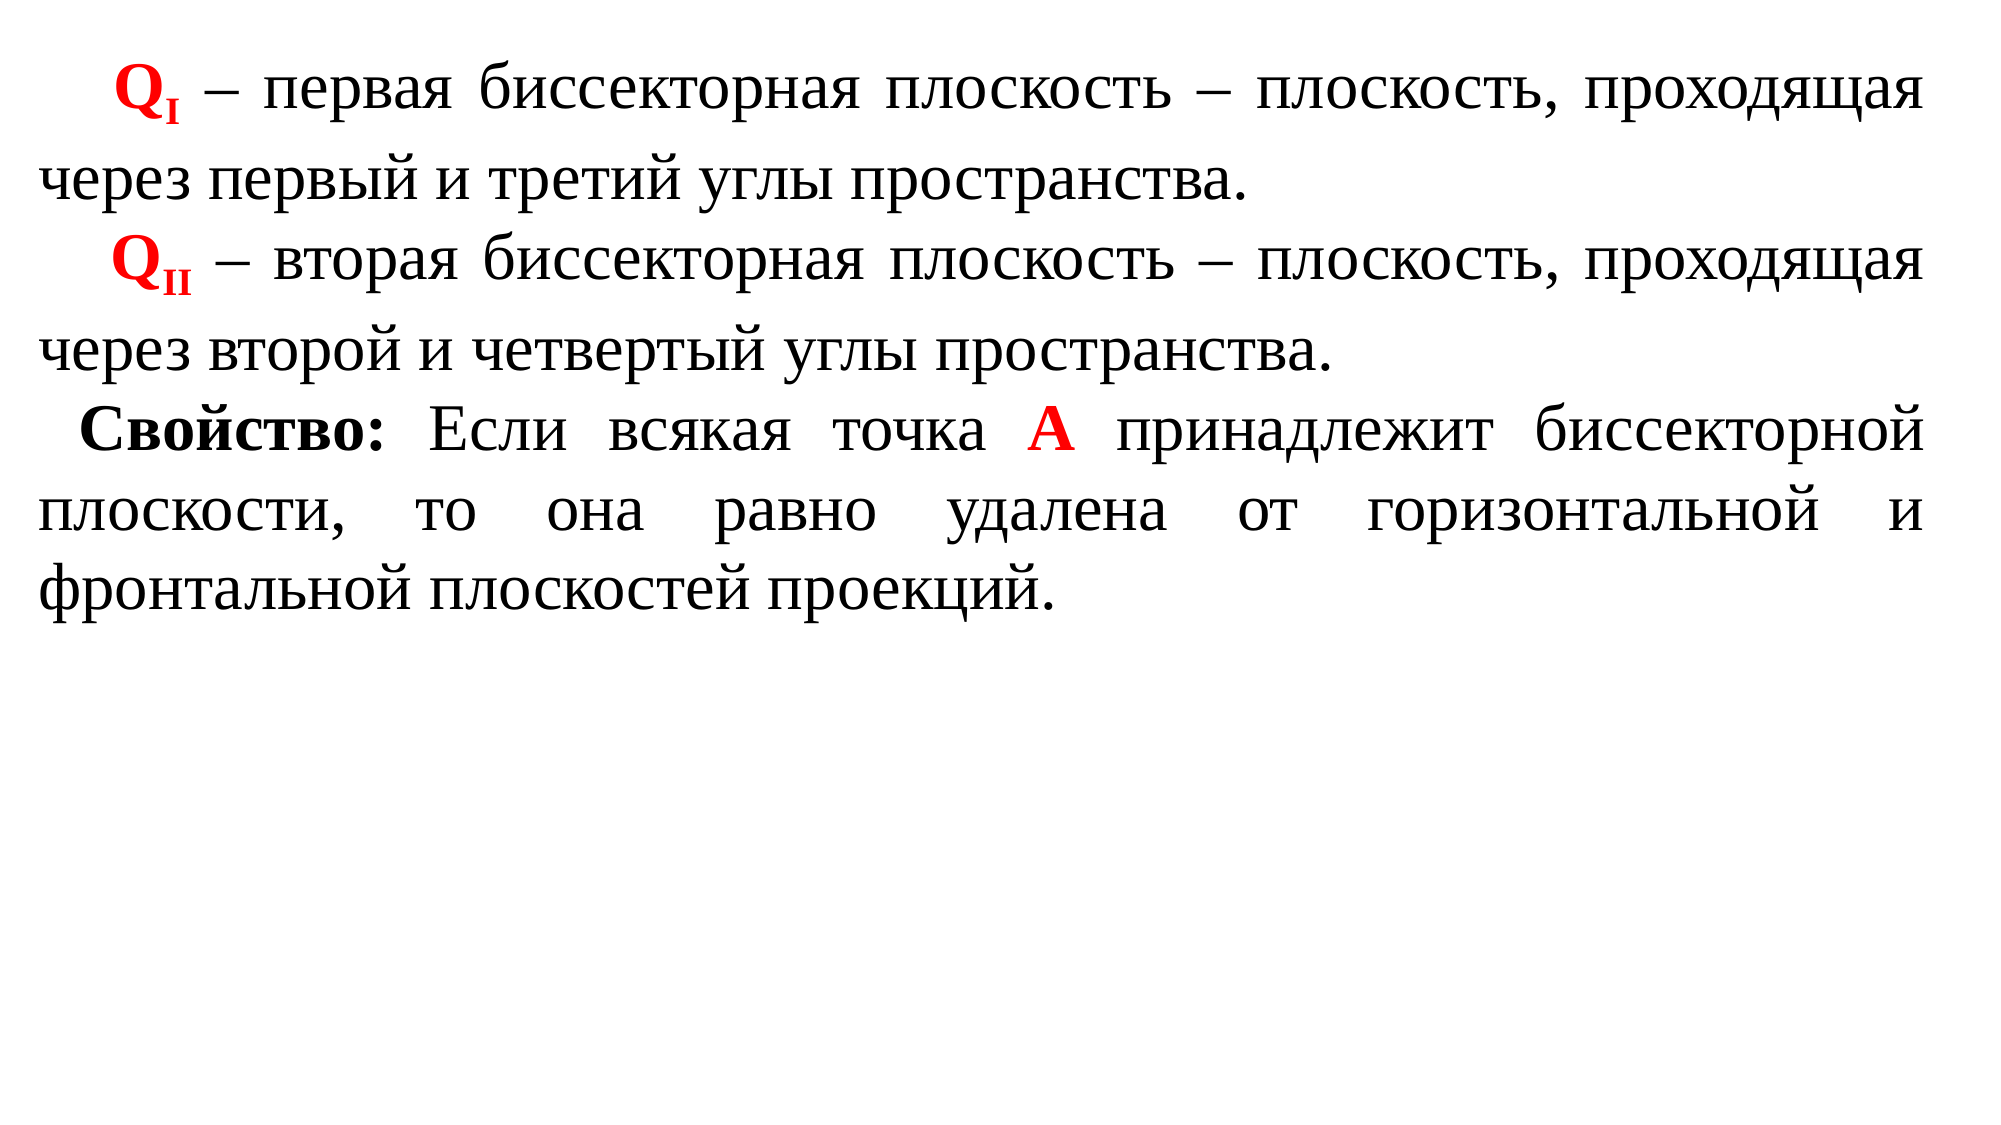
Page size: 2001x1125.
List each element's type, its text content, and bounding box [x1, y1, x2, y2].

text_box QI – первая биссекторная плоскость – плоскость, проходящая через первый и третий углы пространства. QII – вторая биссекторная плоскость – плоскость, проходящая через второй и четвертый углы пространства. Свойство: Если всякая точка А принадлежит биссекторной плоскости, то она равно удалена от горизонтальной и фронтальной плоскостей проекций. [23, 34, 1942, 631]
